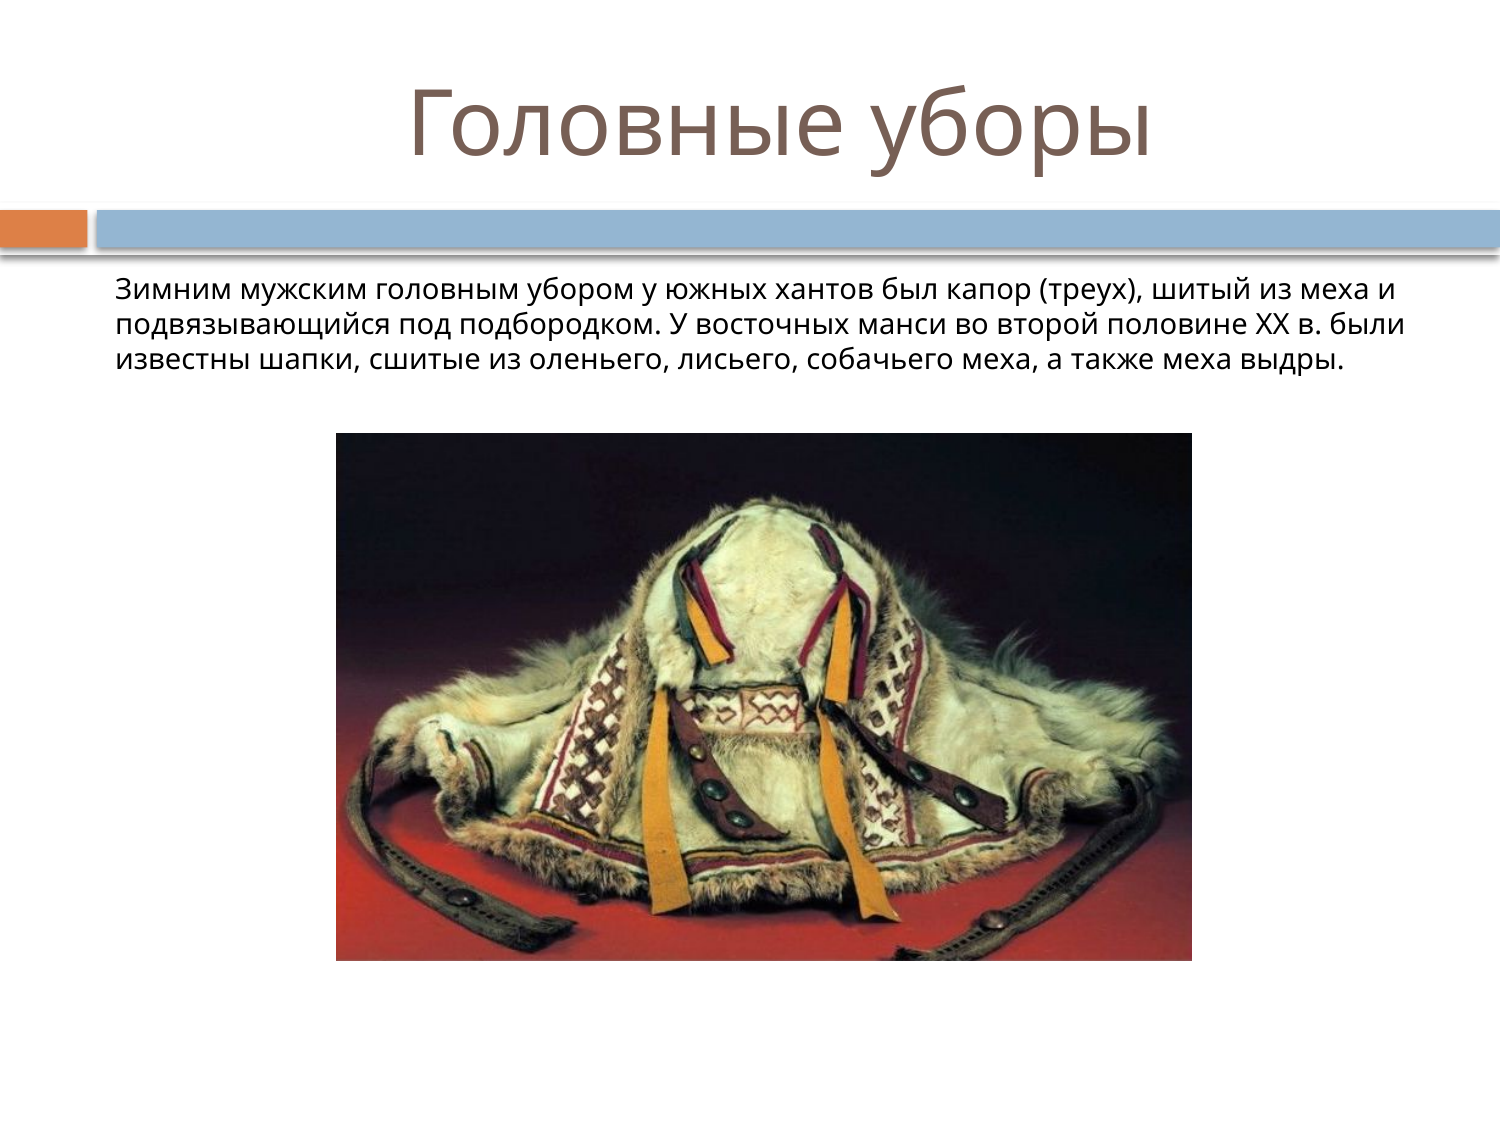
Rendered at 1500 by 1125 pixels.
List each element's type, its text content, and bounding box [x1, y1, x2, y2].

picture [336, 432, 1192, 961]
title Головные уборы [100, 37, 1438, 200]
list Зимним мужским головным убором у южных хантов был капор (треух), шитый из меха и подвязывающийся под подбородком. У восточных манси во второй половине XX в. были известны шапки, сшитые из оленьего, лисьего, собачьего меха, а также меха выдры. [100, 262, 1424, 409]
